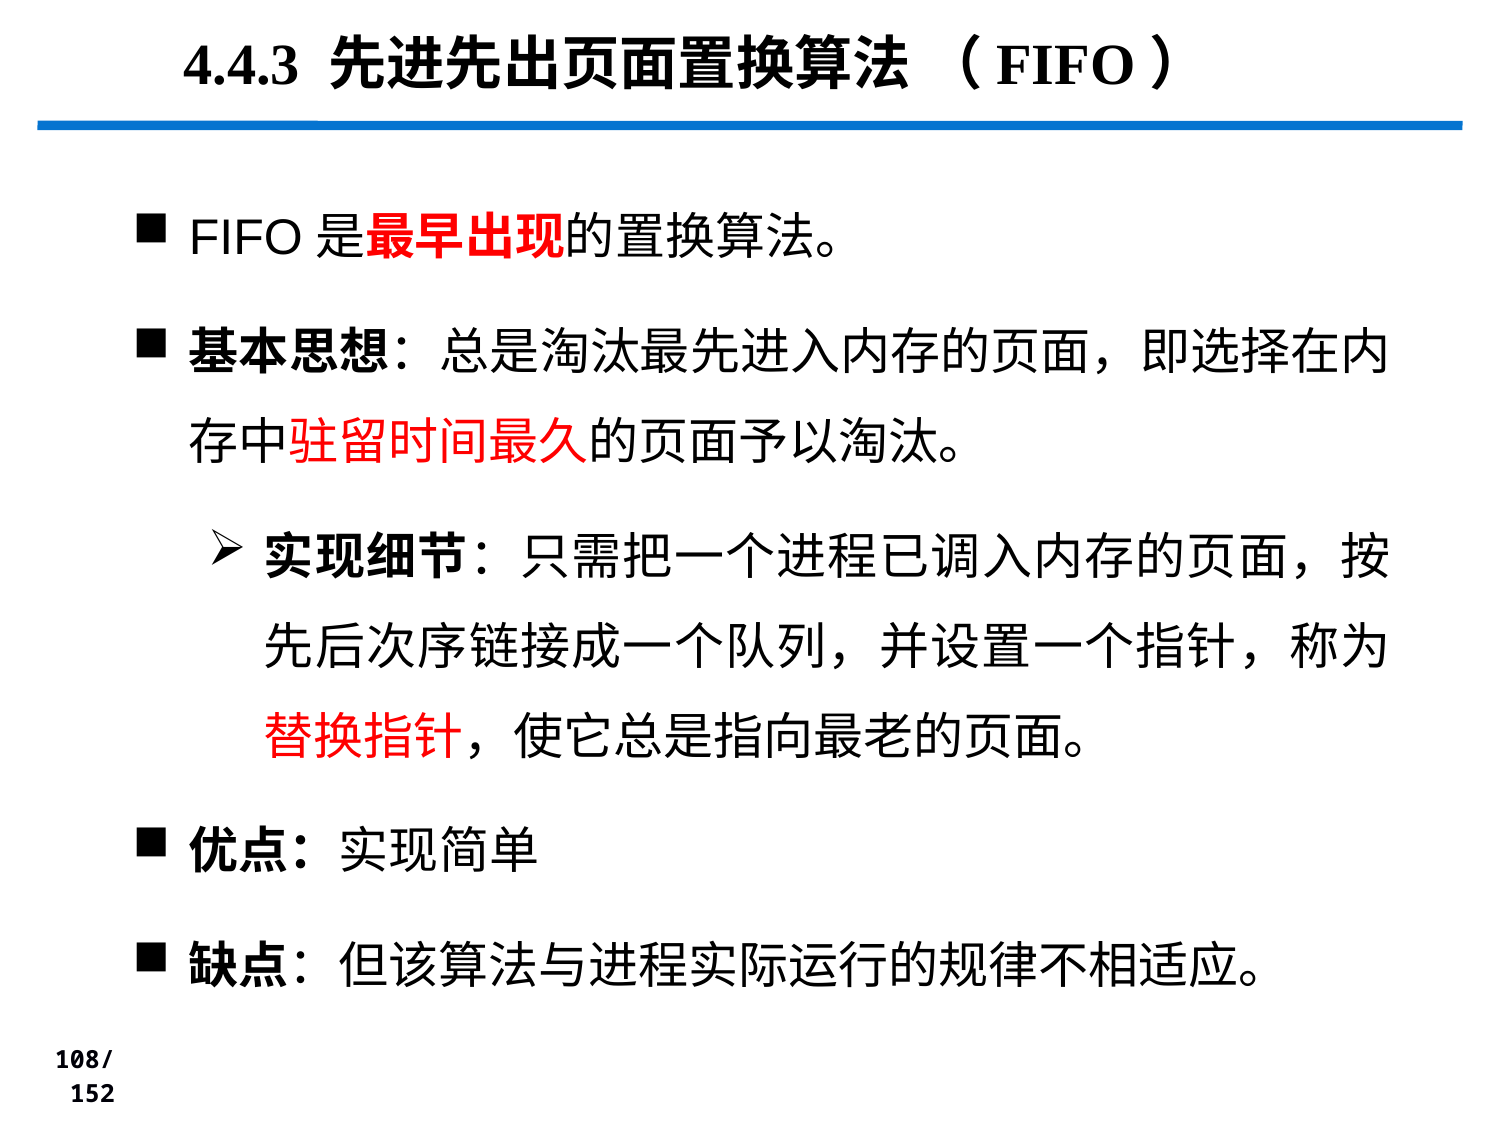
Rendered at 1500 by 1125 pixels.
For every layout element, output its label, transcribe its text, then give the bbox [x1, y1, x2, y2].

text_box 4.4.3 先进先出页面置换算法 （FIFO） [168, 19, 1498, 104]
text_box FIFO是最早出现的置换算法。 基本思想：总是淘汰最先进入内存的页面，即选择在内存中驻留时间最久的页面予以淘汰。 实现细节：只需把一个进程已调入内存的页面，按先后次序链接成一个队列，并设置一个指针，称为替换指针，使它总是指向最老的页面。 优点：实现简单 缺点：但该算法与进程实际运行的规律不相适应。 [117, 166, 1406, 1002]
